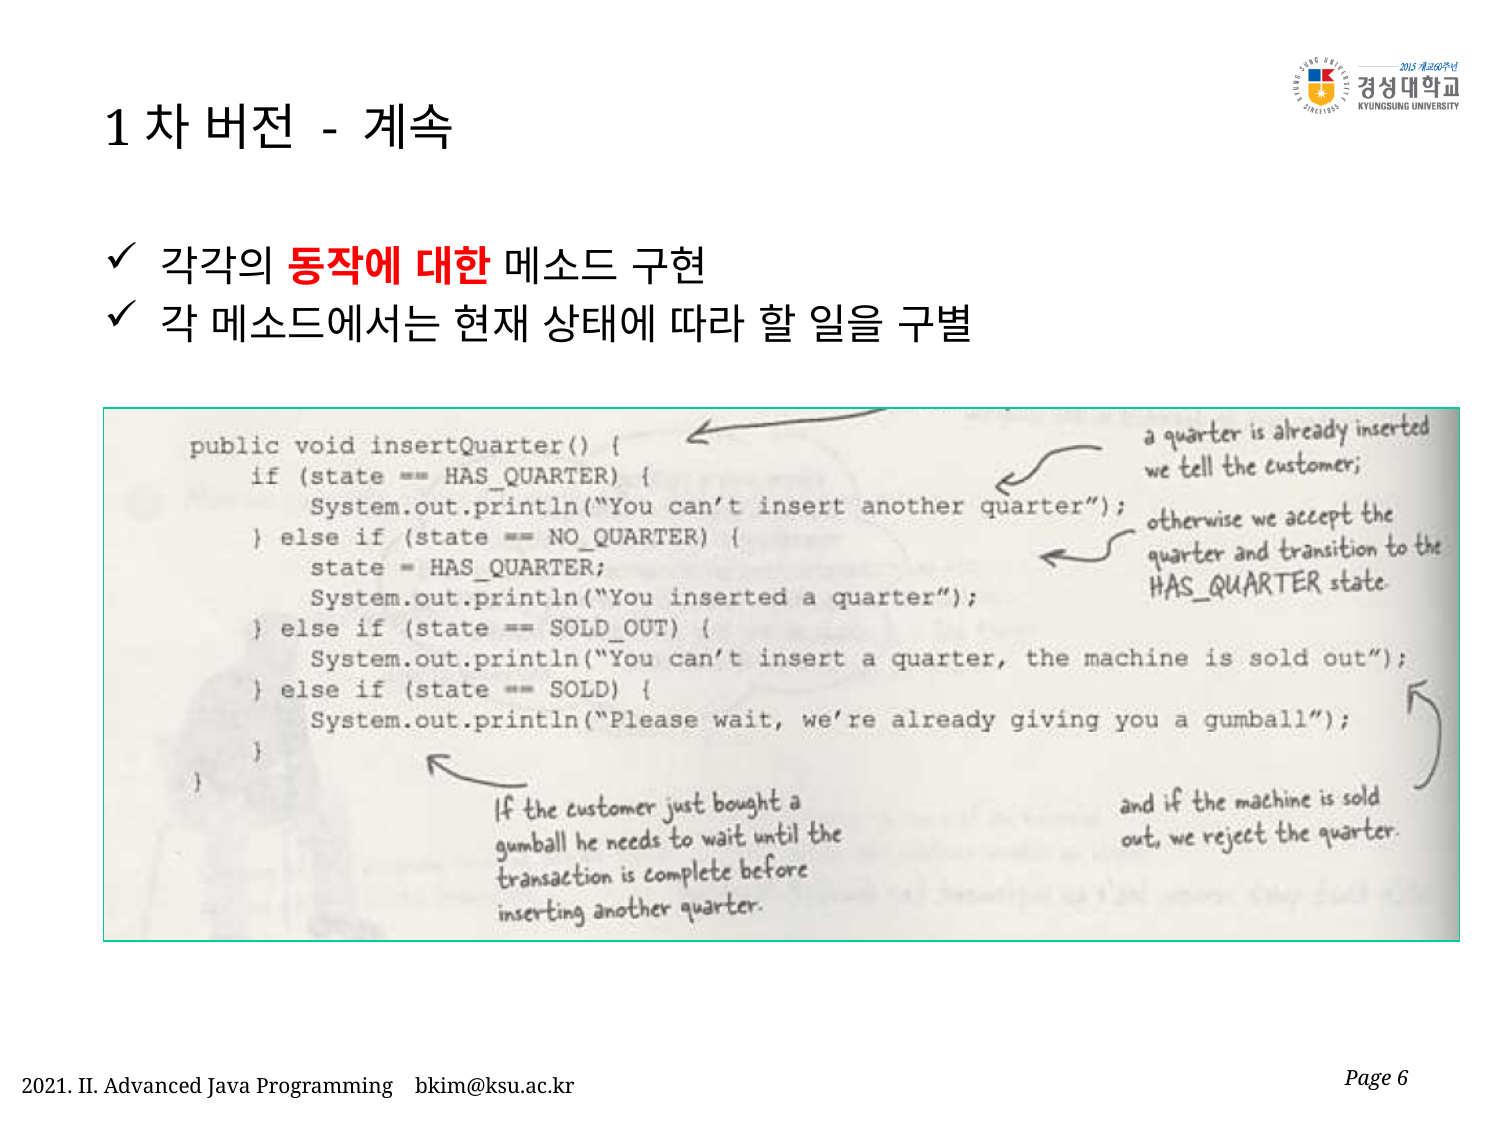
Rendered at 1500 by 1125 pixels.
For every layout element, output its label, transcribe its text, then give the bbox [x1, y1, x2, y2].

picture [1293, 57, 1459, 114]
list 각각의 동작에 대한 메소드 구현 각 메소드에서는 현재 상태에 따라 할 일을 구별 [89, 231, 1424, 1036]
picture [104, 408, 1459, 941]
slide_number Page 6 [1149, 1024, 1424, 1101]
title 1차 버전 - 계속 [89, 54, 1235, 197]
